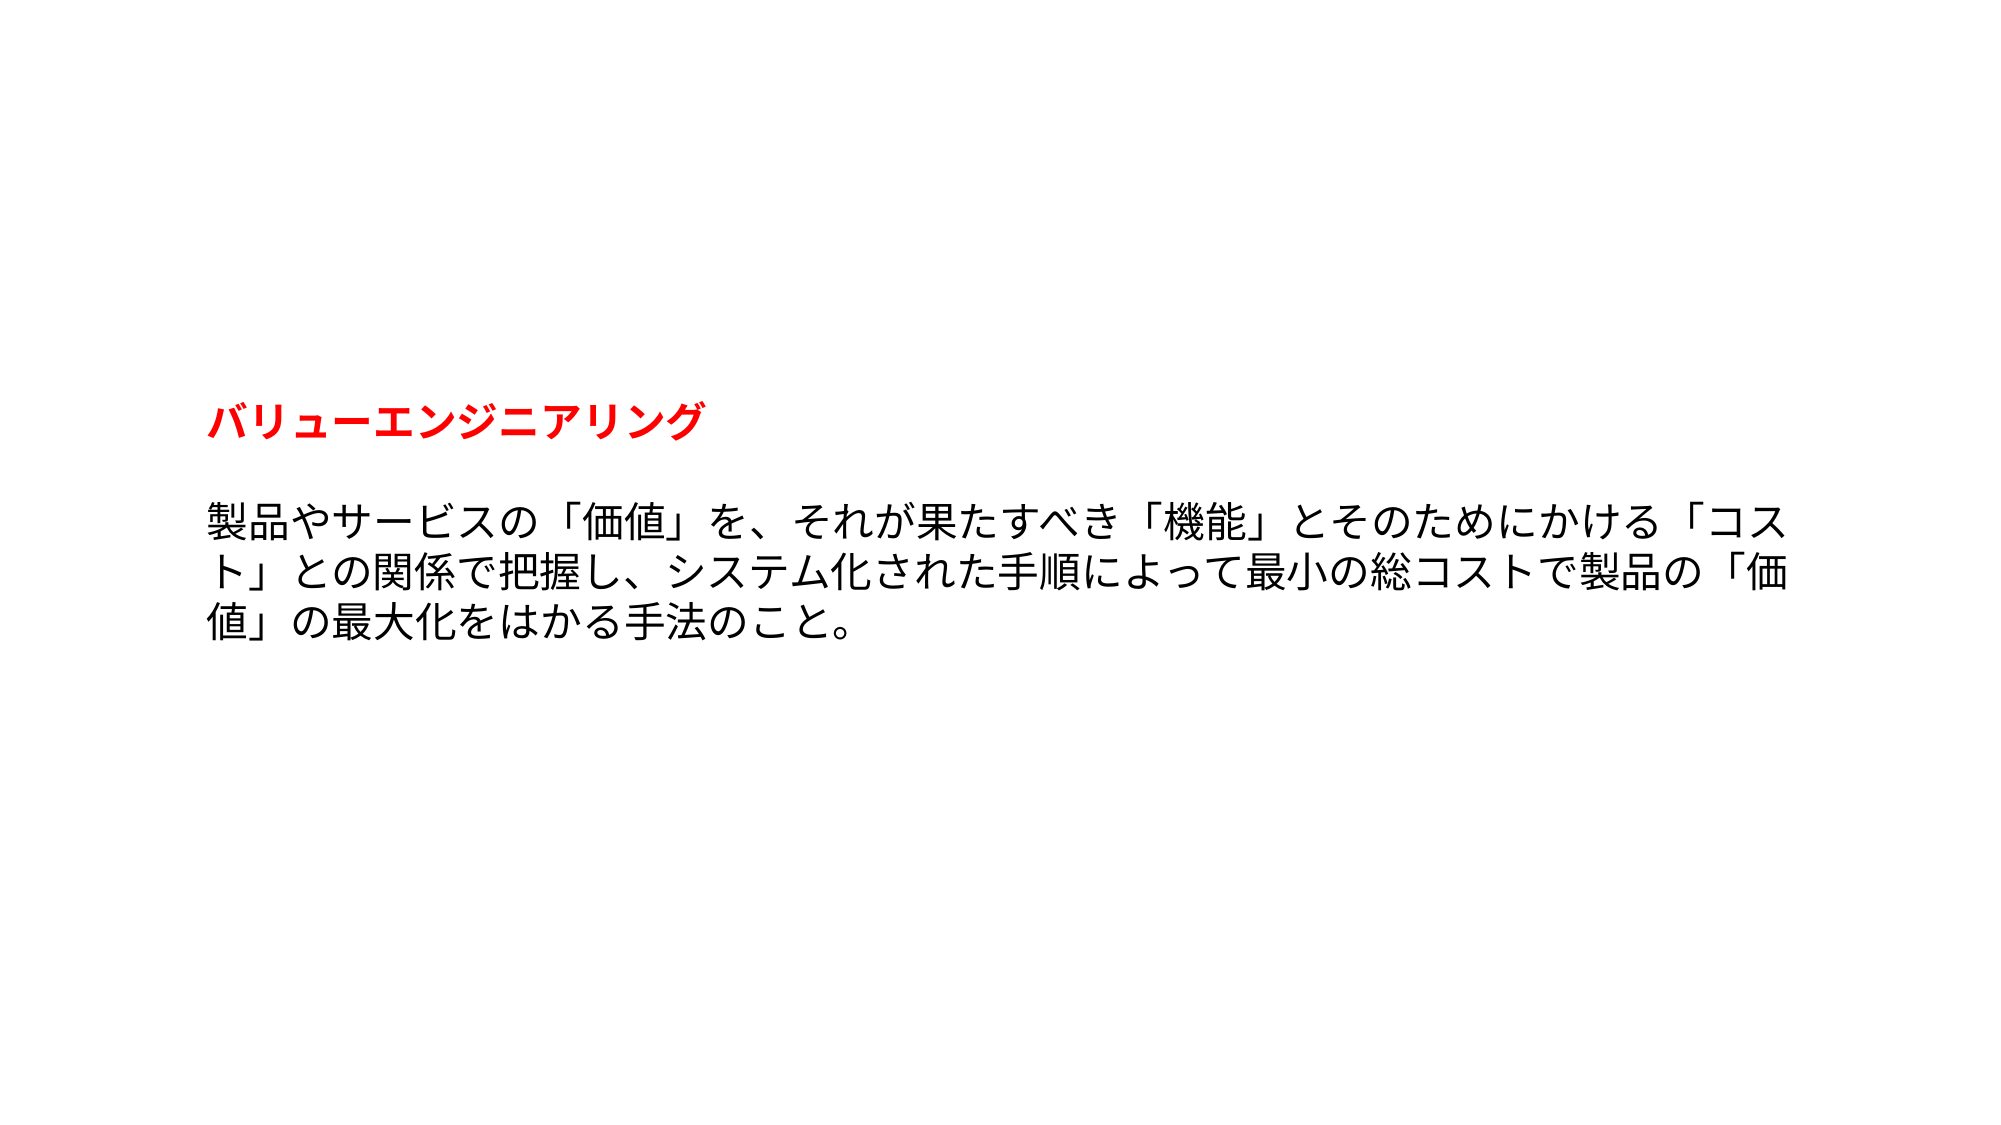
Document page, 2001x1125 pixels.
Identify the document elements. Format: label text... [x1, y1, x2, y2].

text_box バリューエンジニアリング 製品やサービスの「価値」を、それが果たすべき「機能」とそのためにかける「コスト」との関係で把握し、システム化された手順によって最小の総コストで製品の「価値」の最大化をはかる手法のこと。 [191, 388, 1835, 654]
